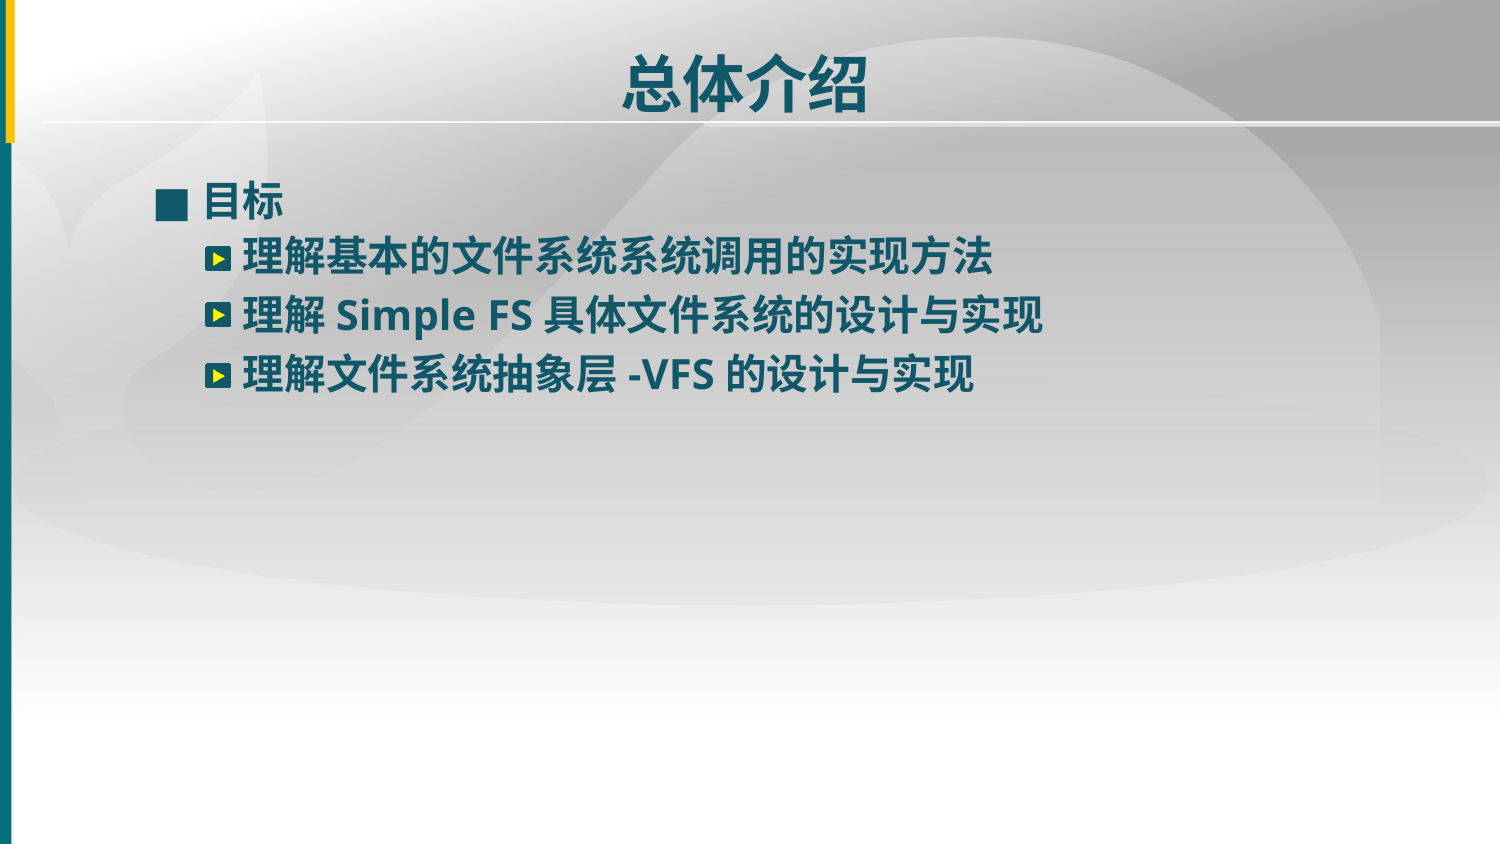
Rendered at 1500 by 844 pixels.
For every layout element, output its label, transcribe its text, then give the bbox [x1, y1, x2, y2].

text_box 理解文件系统抽象层-VFS的设计与实现 [227, 348, 997, 411]
picture [0, 0, 1500, 844]
text_box 理解Simple FS具体文件系统的设计与实现 [227, 281, 1186, 348]
text_box 总体介绍 [70, 37, 1421, 121]
text_box 理解基本的文件系统系统调用的实现方法 [227, 222, 1034, 281]
text_box ■ [137, 167, 209, 233]
text_box 目标 [186, 167, 316, 238]
